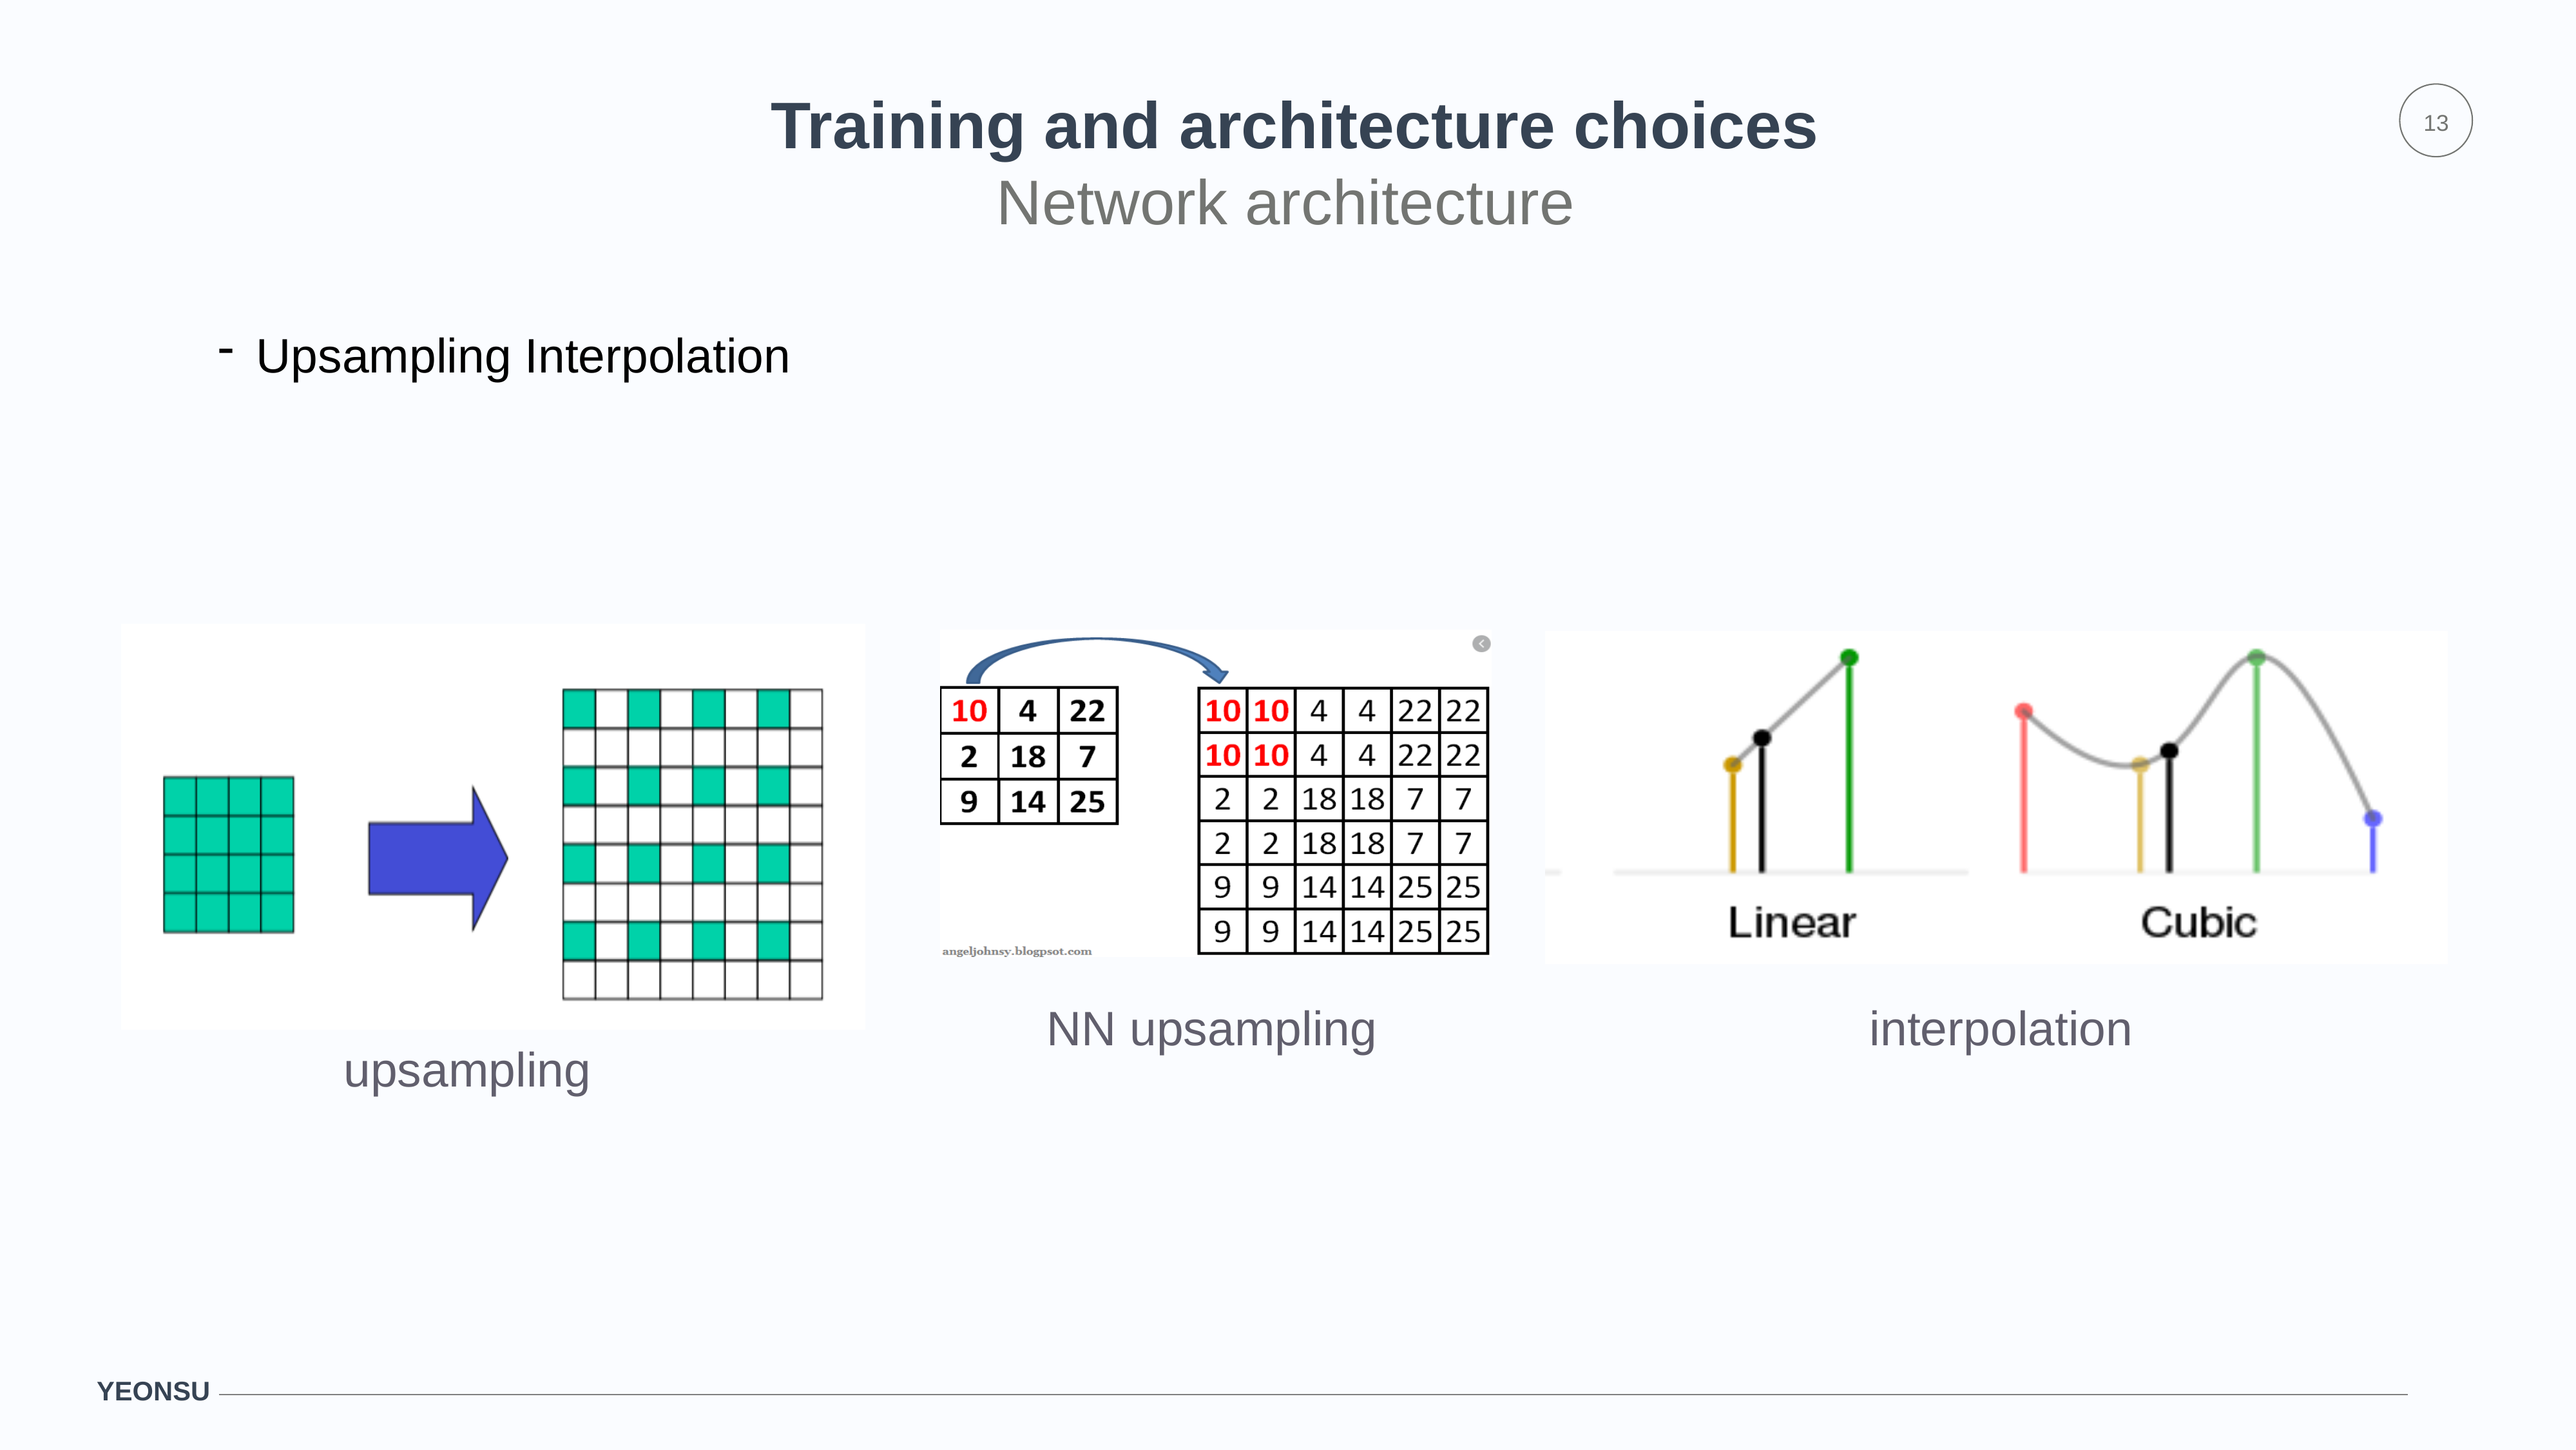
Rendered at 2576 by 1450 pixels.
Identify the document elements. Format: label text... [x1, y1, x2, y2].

text_box 13 [2383, 99, 2489, 146]
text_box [121, 624, 865, 1139]
text_box Upsampling Interpolation [213, 290, 2414, 387]
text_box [936, 629, 2448, 1025]
text_box Training and architecture choices Network architecture [765, 78, 1824, 242]
